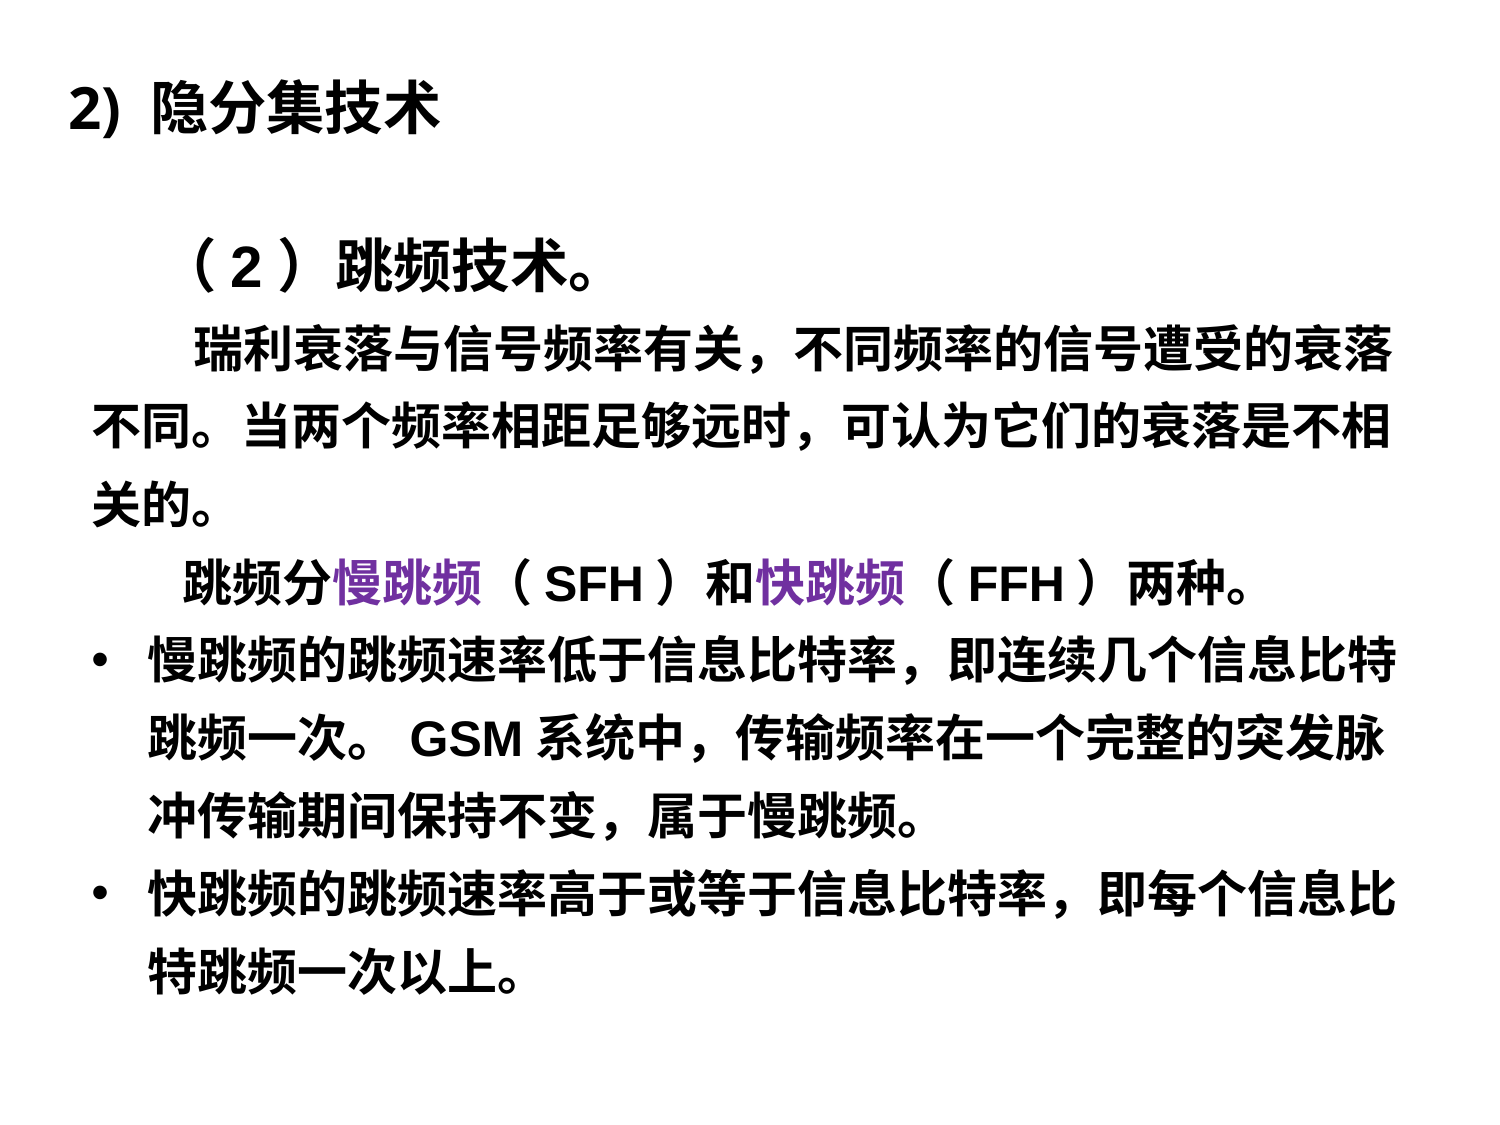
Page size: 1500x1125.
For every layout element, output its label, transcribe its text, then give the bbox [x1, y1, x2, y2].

text_box （2）跳频技术。 瑞利衰落与信号频率有关，不同频率的信号遭受的衰落不同。当两个频率相距足够远时，可认为它们的衰落是不相关的。 跳频分慢跳频（SFH）和快跳频（FFH）两种。 慢跳频的跳频速率低于信息比特率，即连续几个信息比特跳频一次。GSM系统中，传输频率在一个完整的突发脉冲传输期间保持不变，属于慢跳频。 快跳频的跳频速率高于或等于信息比特率，即每个信息比特跳频一次以上。 [76, 200, 1437, 1009]
title 2) 隐分集技术 [53, 30, 1254, 181]
